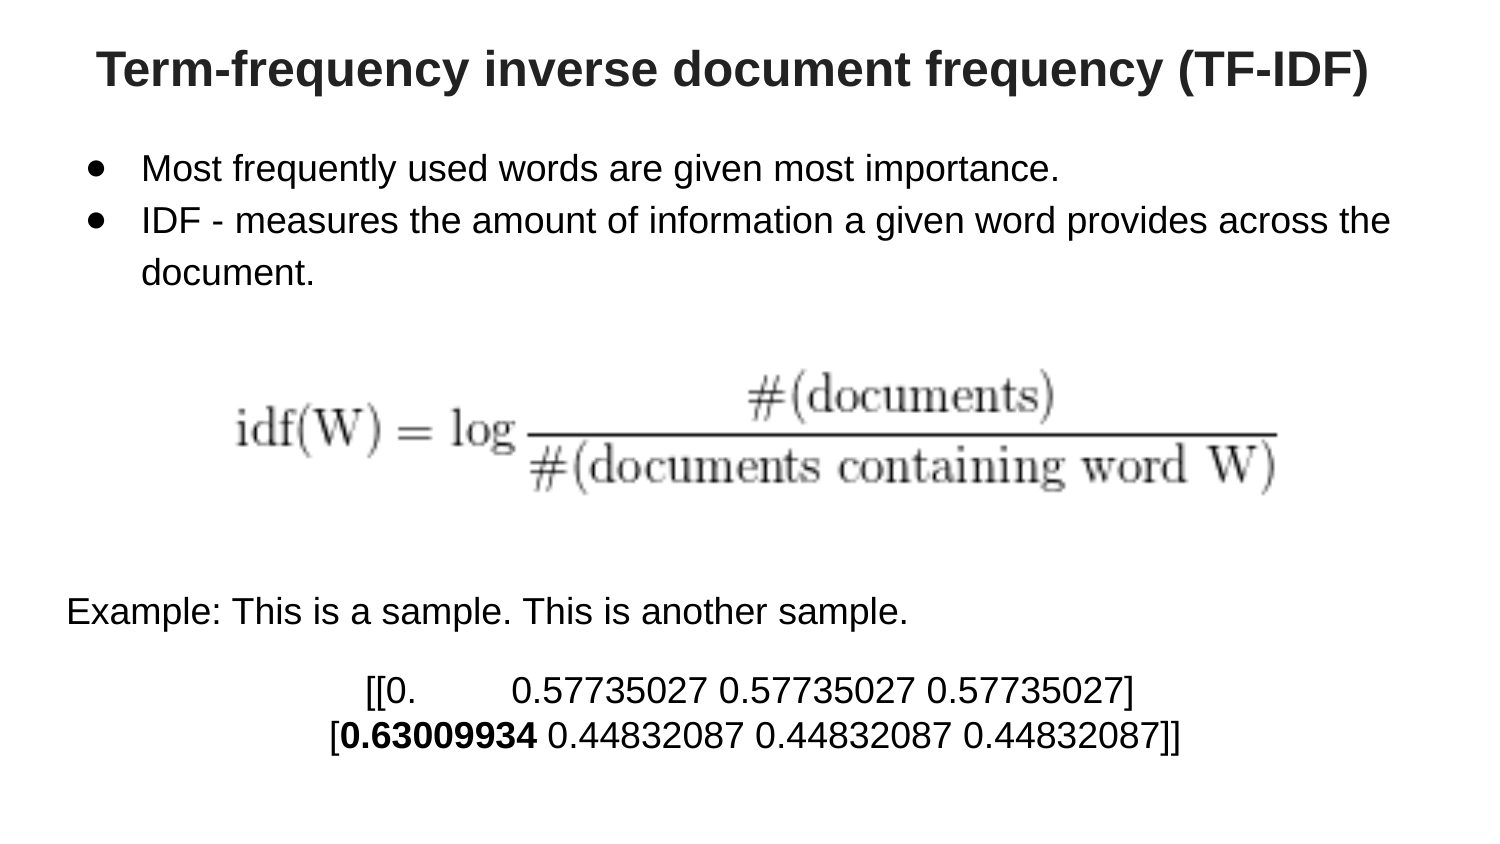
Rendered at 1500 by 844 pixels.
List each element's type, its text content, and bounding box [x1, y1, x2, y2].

text_box Term-frequency inverse document frequency (TF-IDF) [5, 0, 1494, 172]
picture [185, 343, 1382, 528]
list Most frequently used words are given most importance. IDF - measures the amount of information a given word provides across the document. Example: This is a sample. This is another sample. [[0. 0.57735027 0.57735027 0.57735027] [0.63009934 0.44832087 0.44832087 0.44832087]] [51, 172, 1449, 396]
